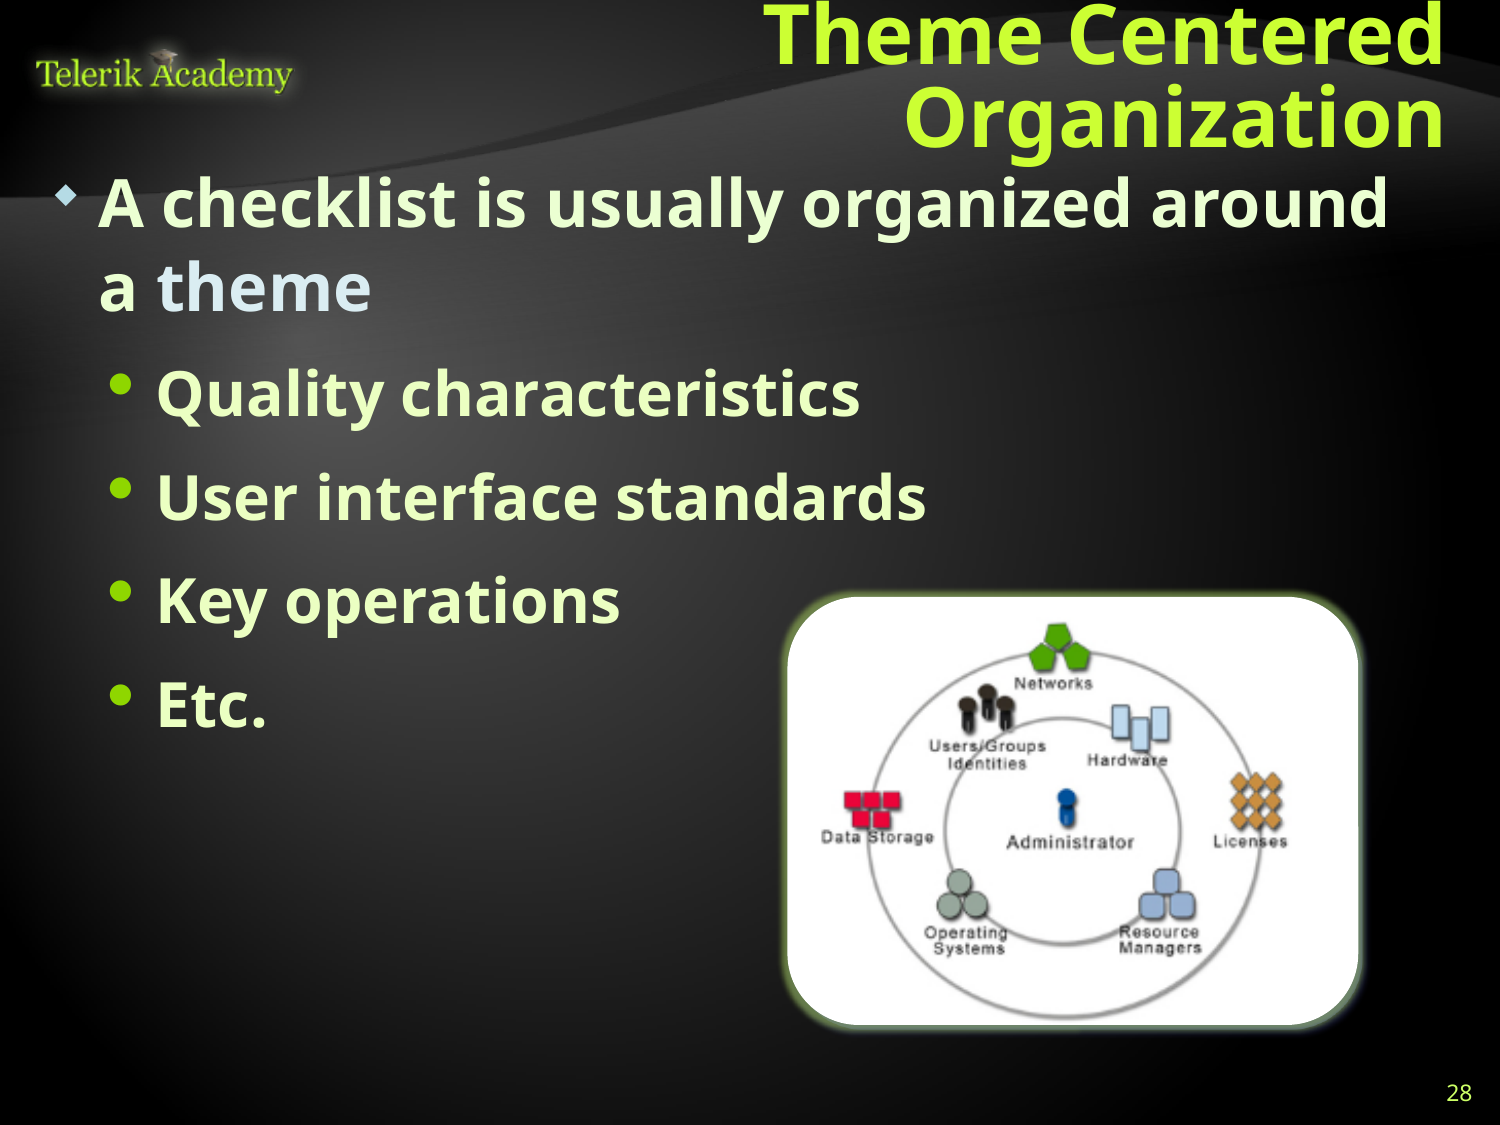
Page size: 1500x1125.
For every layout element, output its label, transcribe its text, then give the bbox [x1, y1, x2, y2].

slide_number 28 [1412, 1074, 1488, 1113]
title Theme Centered Organization [300, 12, 1463, 149]
picture [0, 0, 1500, 1125]
list A checklist is usually organized around a theme Quality characteristics User interface standards Key operations Etc. [37, 149, 1463, 1100]
